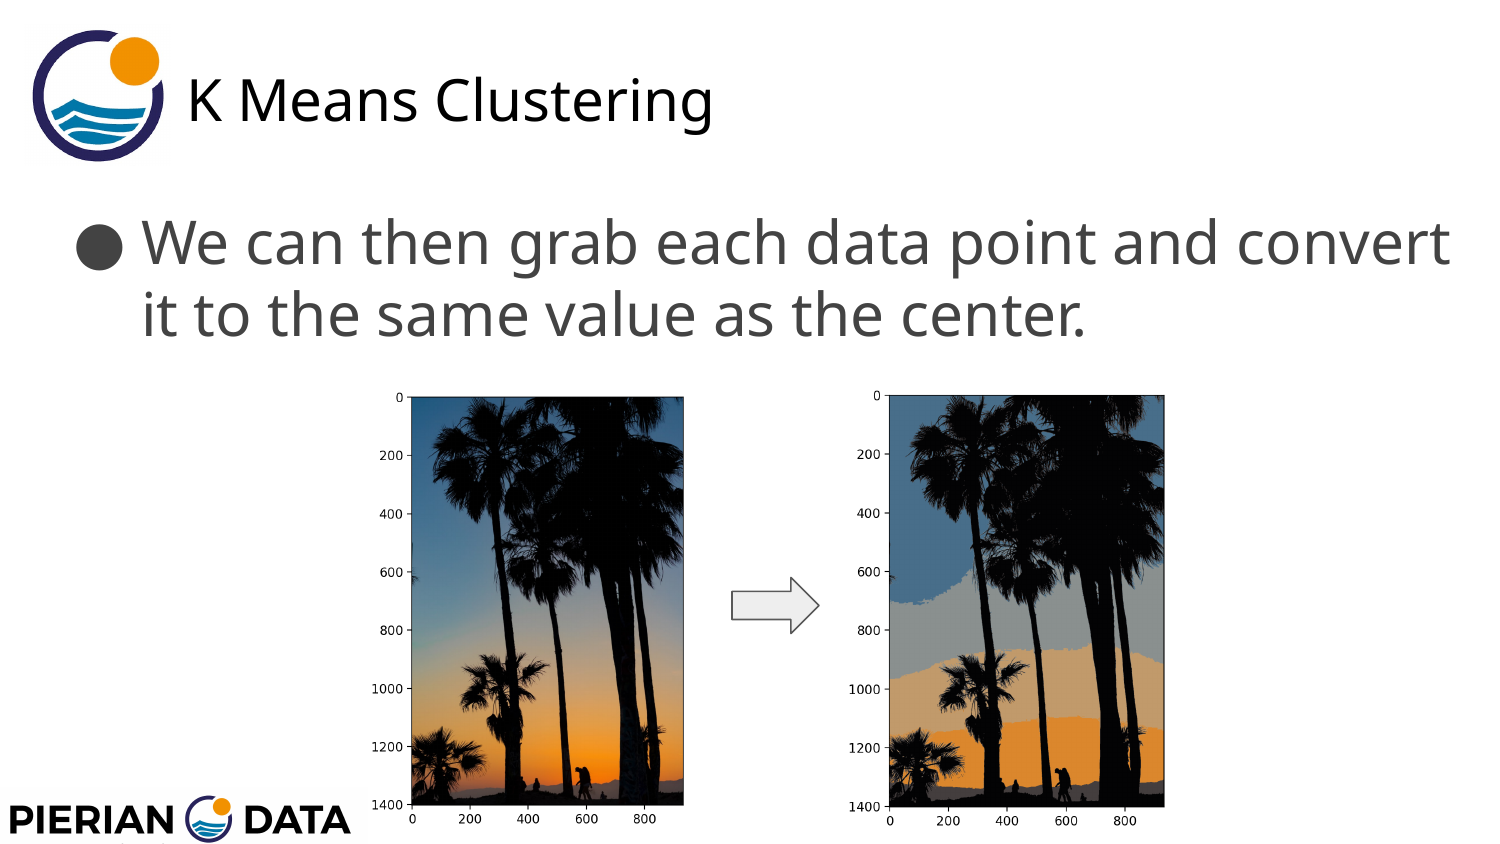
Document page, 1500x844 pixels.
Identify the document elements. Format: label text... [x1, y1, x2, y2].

title K Means Clustering [176, 48, 1449, 143]
picture [0, 383, 692, 844]
text_box [731, 577, 819, 634]
picture [24, 24, 172, 167]
list We can then grab each data point and convert it to the same value as the center. [51, 189, 1476, 750]
picture [839, 381, 1173, 838]
